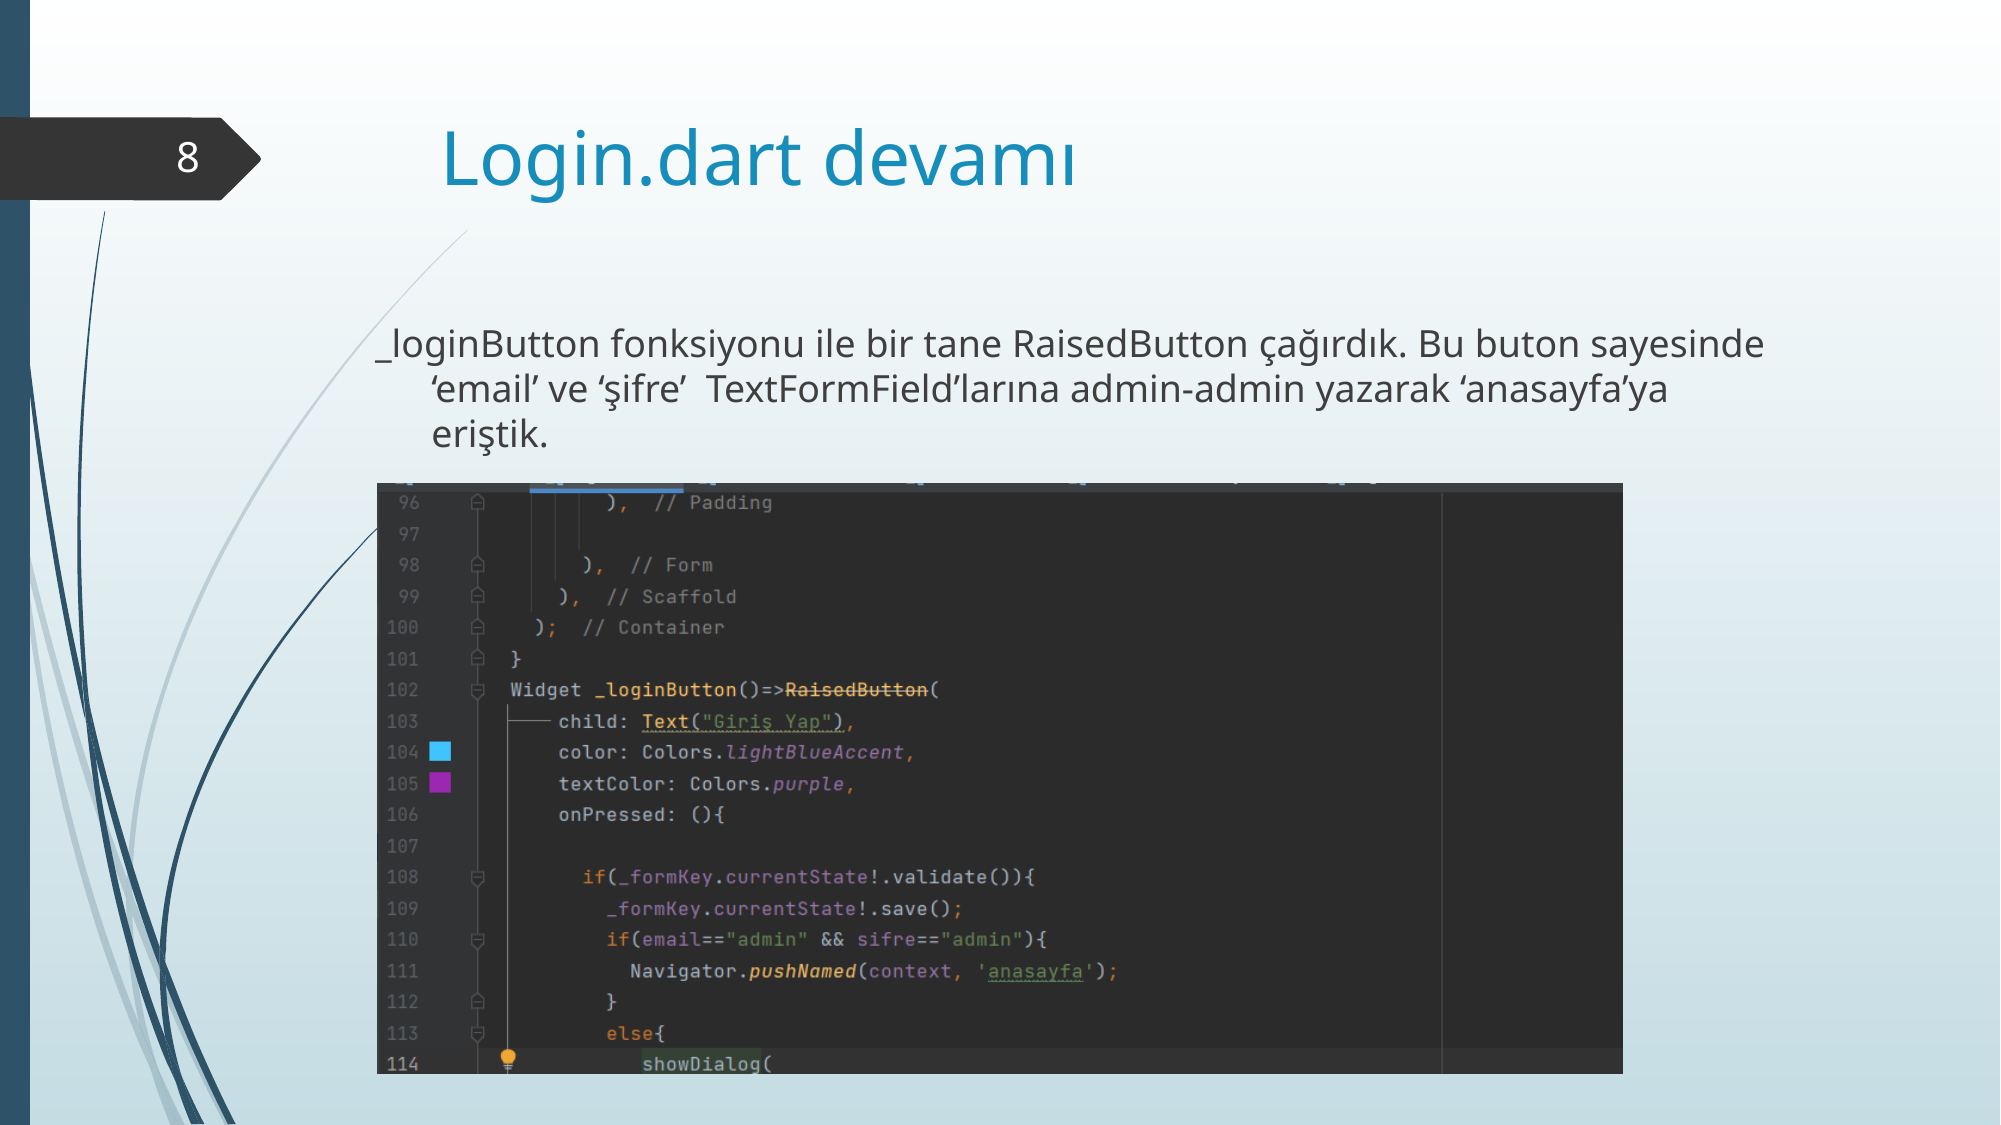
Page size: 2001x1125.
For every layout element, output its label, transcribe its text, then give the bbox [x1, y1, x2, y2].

list _loginButton fonksiyonu ile bir tane RaisedButton çağırdık. Bu buton sayesinde ‘email’ ve ‘şifre’ TextFormField’larına admin-admin yazarak ‘anasayfa’ya eriştik. [341, 312, 1804, 933]
title Login.dart devamı [425, 102, 1888, 313]
picture [377, 482, 1623, 1075]
slide_number 8 [87, 129, 216, 190]
